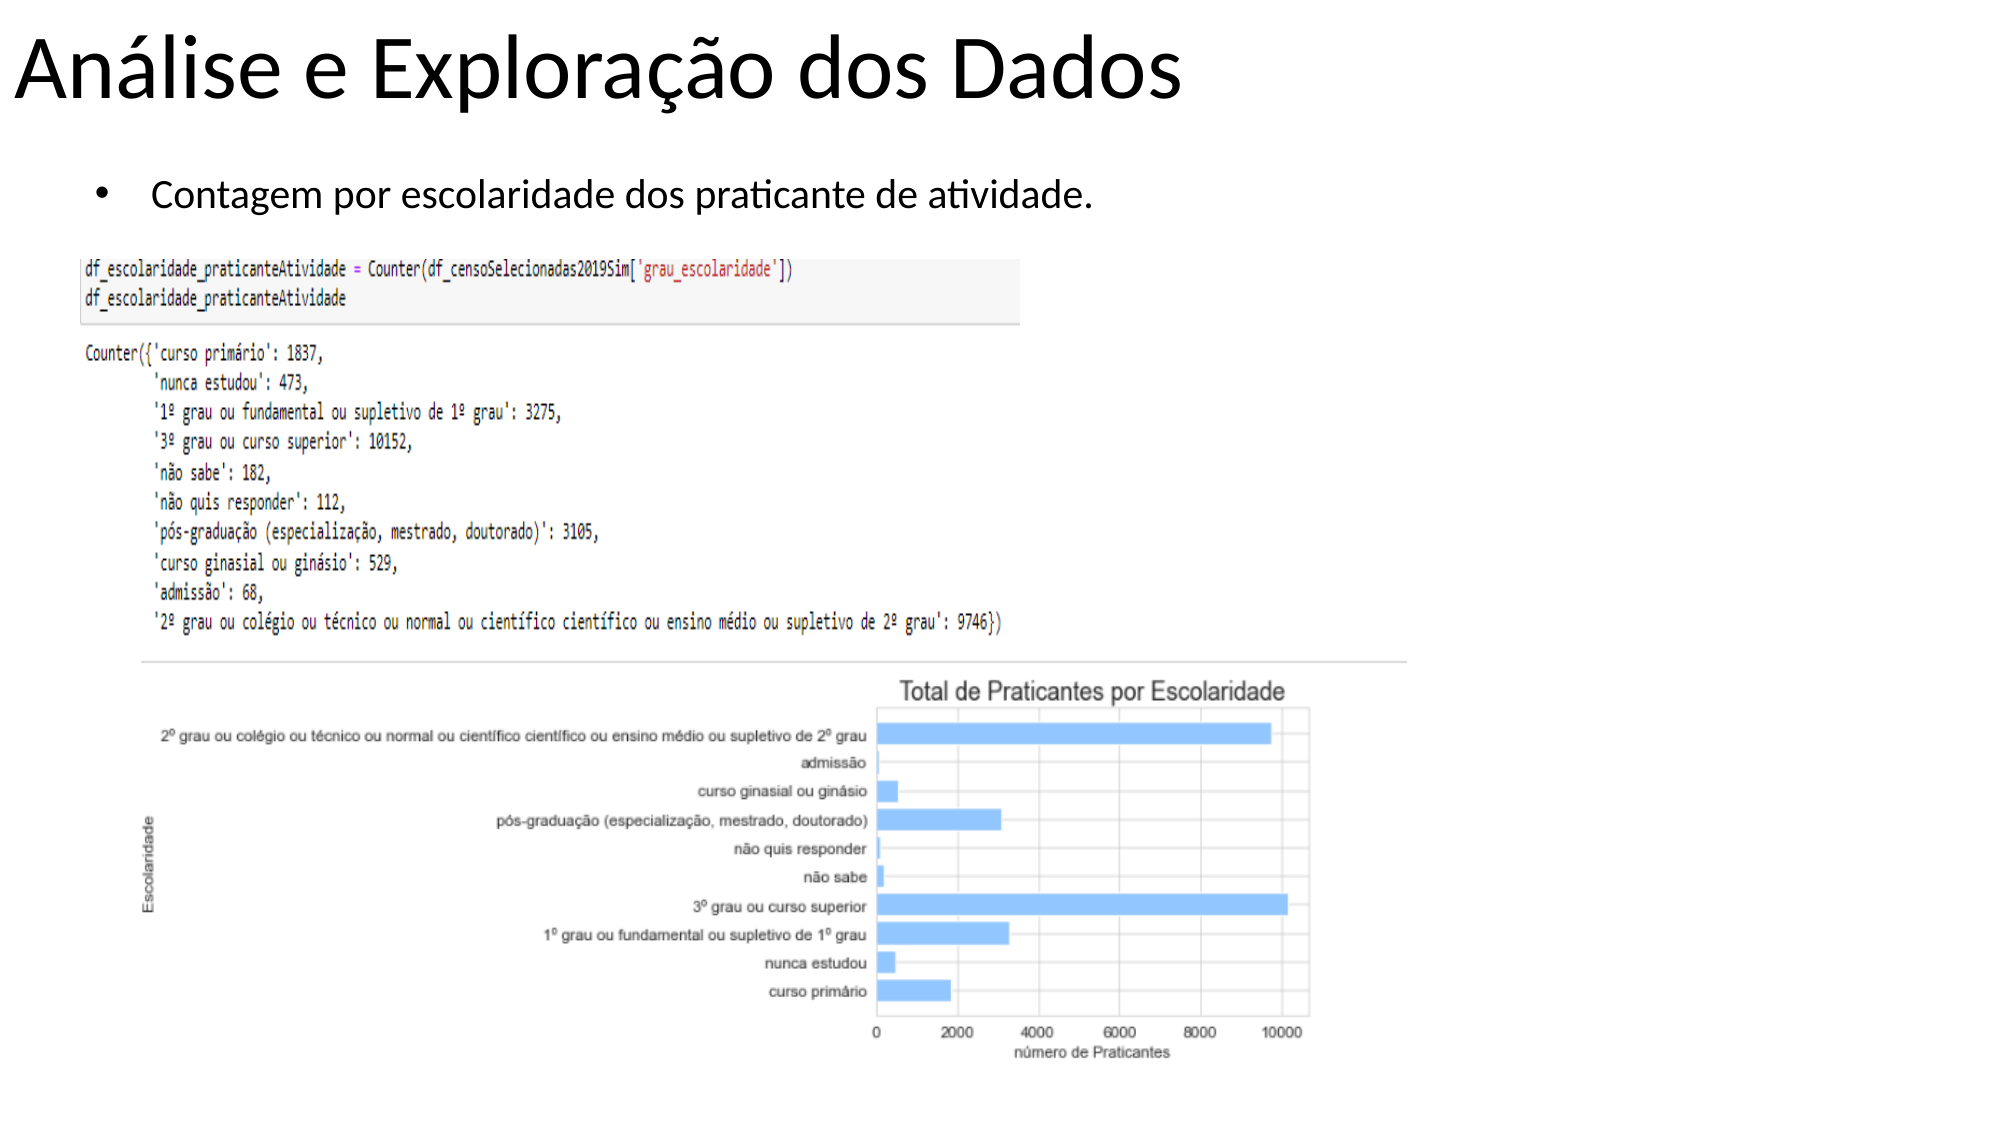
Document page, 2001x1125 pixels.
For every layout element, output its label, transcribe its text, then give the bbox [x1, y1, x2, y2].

text_box Análise e Exploração dos Dados [0, 0, 2000, 125]
picture [79, 259, 1407, 1077]
text_box Contagem por escolaridade dos praticante de atividade. [80, 159, 1238, 225]
